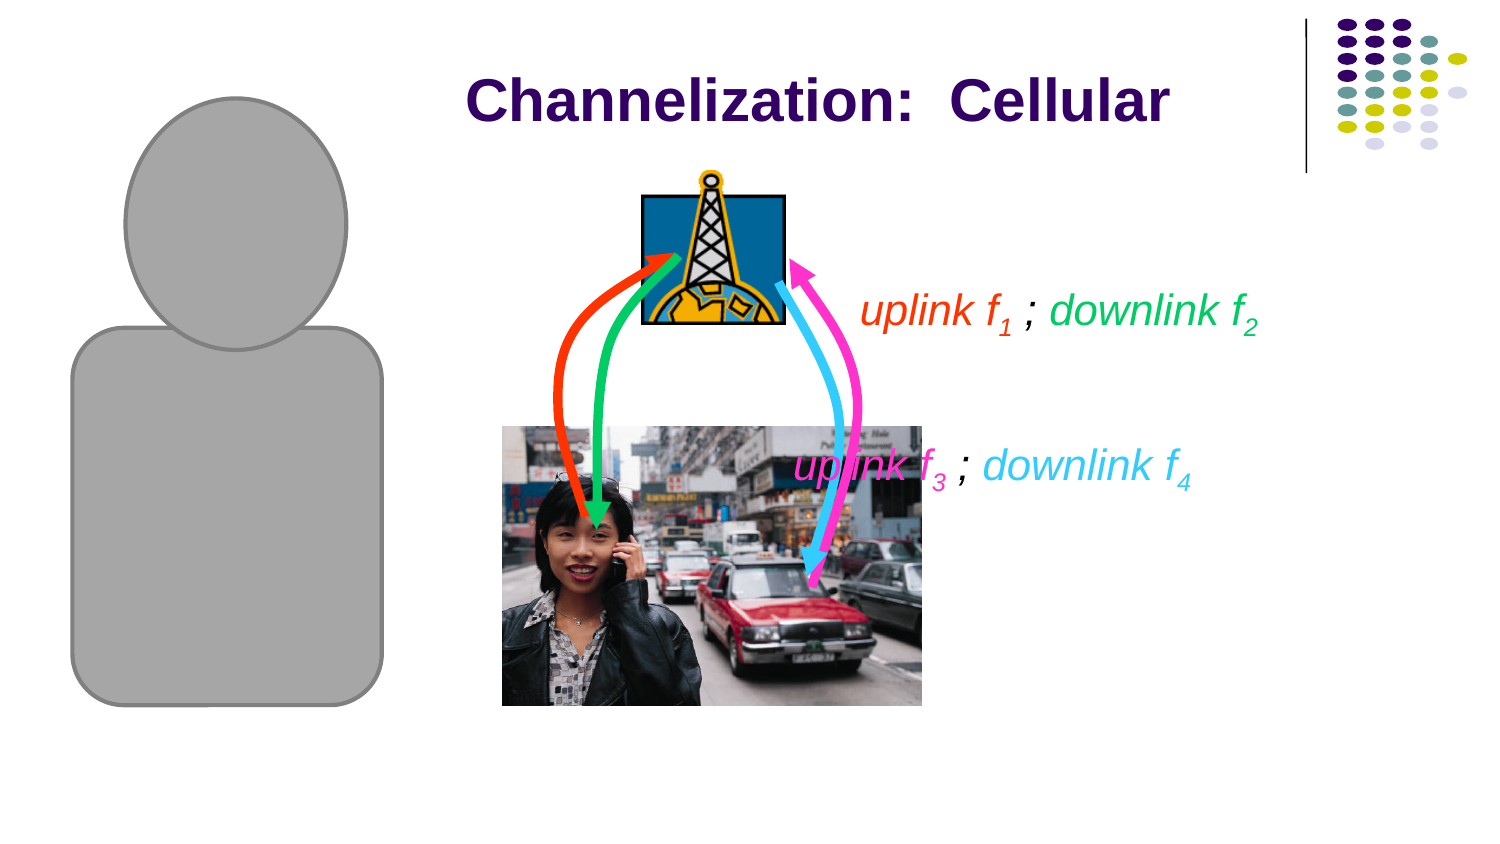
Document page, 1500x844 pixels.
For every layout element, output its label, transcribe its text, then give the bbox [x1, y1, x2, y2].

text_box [72, 98, 382, 706]
title Channelization: Cellular [450, 15, 1313, 141]
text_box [502, 169, 1350, 706]
